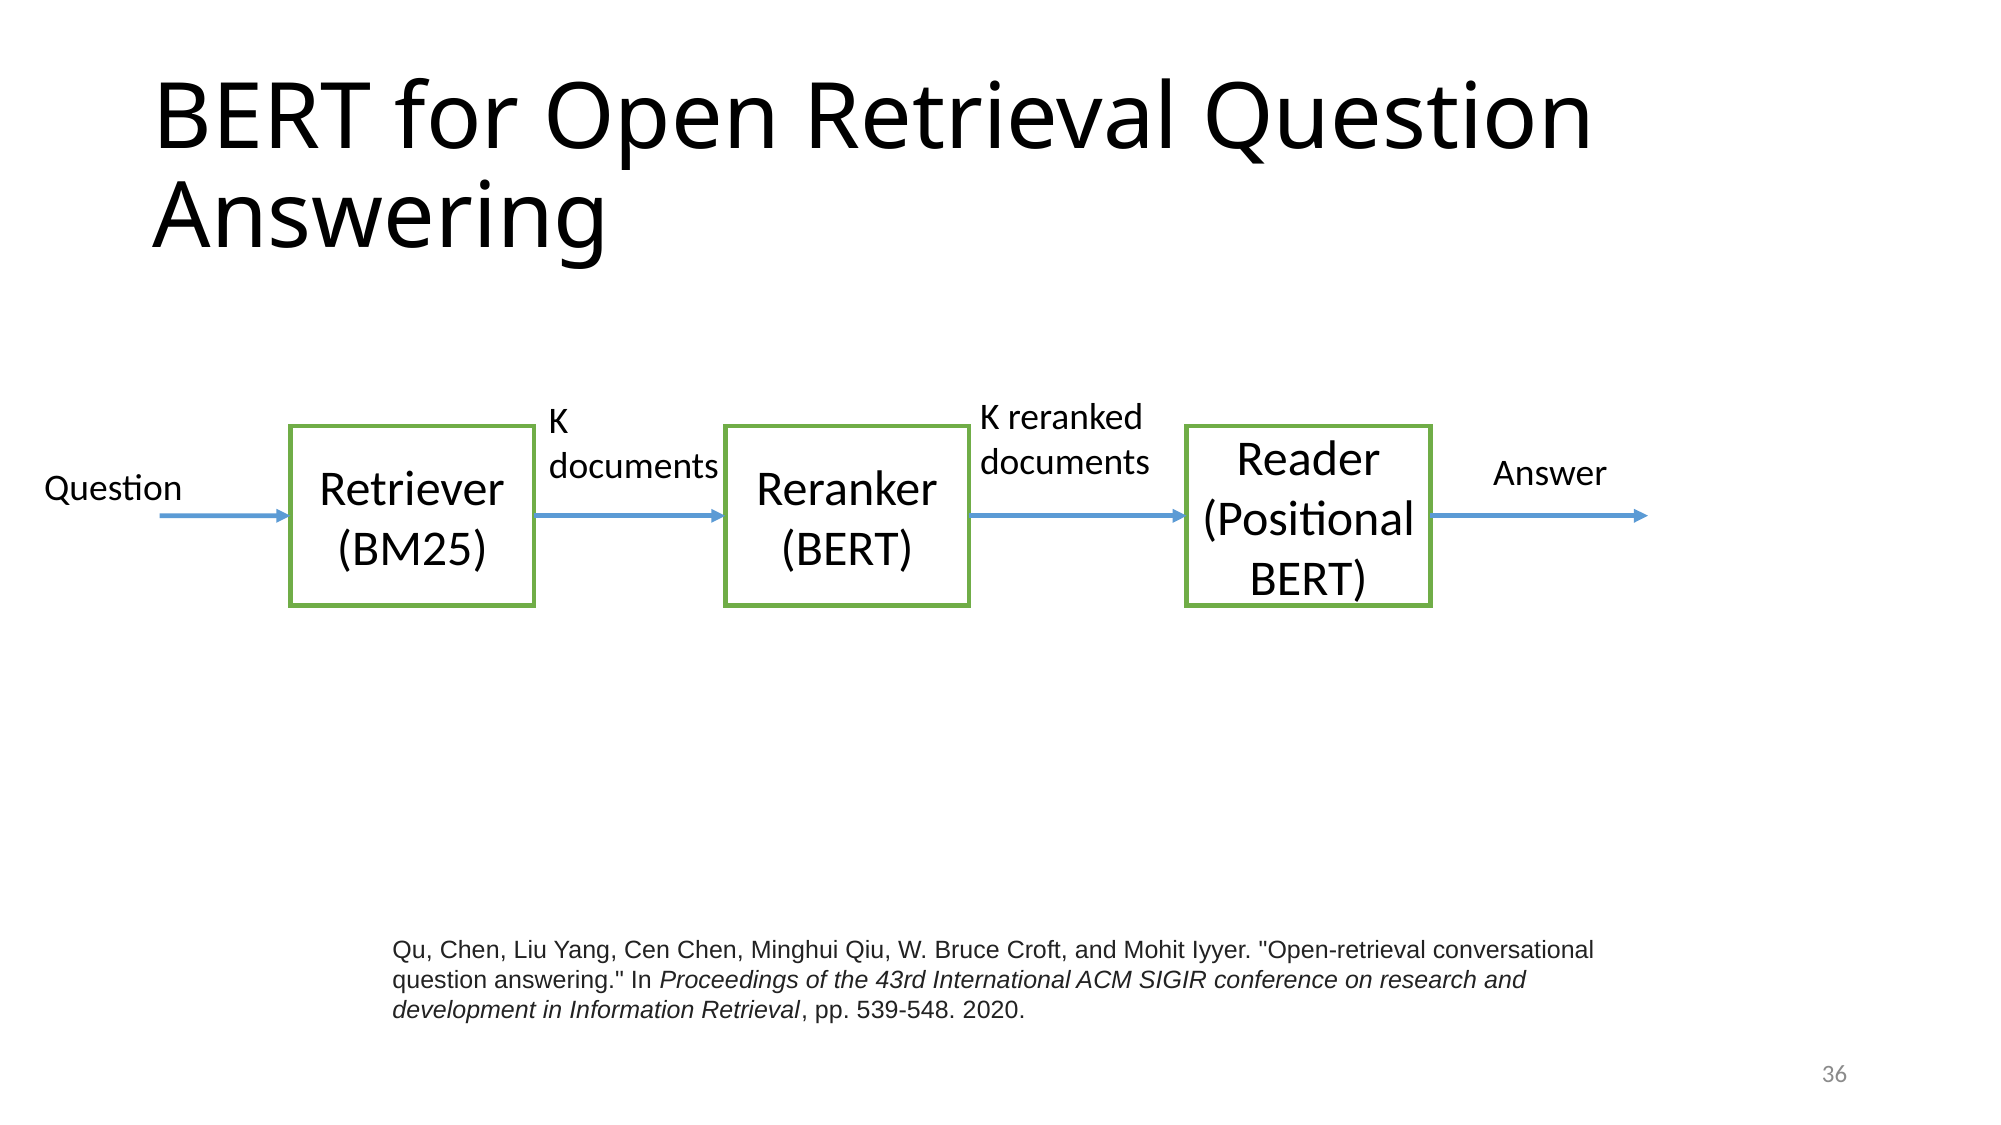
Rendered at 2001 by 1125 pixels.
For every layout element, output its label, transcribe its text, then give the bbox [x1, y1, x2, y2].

text_box Qu, Chen, Liu Yang, Cen Chen, Minghui Qiu, W. Bruce Croft, and Mohit Iyyer. "Open-retrieval conversational question answering." In Proceedings of the 43rd International ACM SIGIR conference on research and development in Information Retrieval, pp. 539-548. 2020. [377, 926, 1666, 1031]
slide_number 36 [1412, 1042, 1863, 1103]
text_box Answer [1478, 440, 1666, 501]
text_box K reranked documents [965, 384, 1173, 490]
title BERT for Open Retrieval Question Answering [137, 59, 1863, 278]
text_box Retriever (BM25) [289, 425, 535, 607]
text_box Reranker (BERT) [724, 425, 970, 607]
text_box Question [29, 455, 218, 515]
text_box K documents [534, 388, 742, 494]
text_box Reader (Positional BERT) [1186, 425, 1431, 607]
